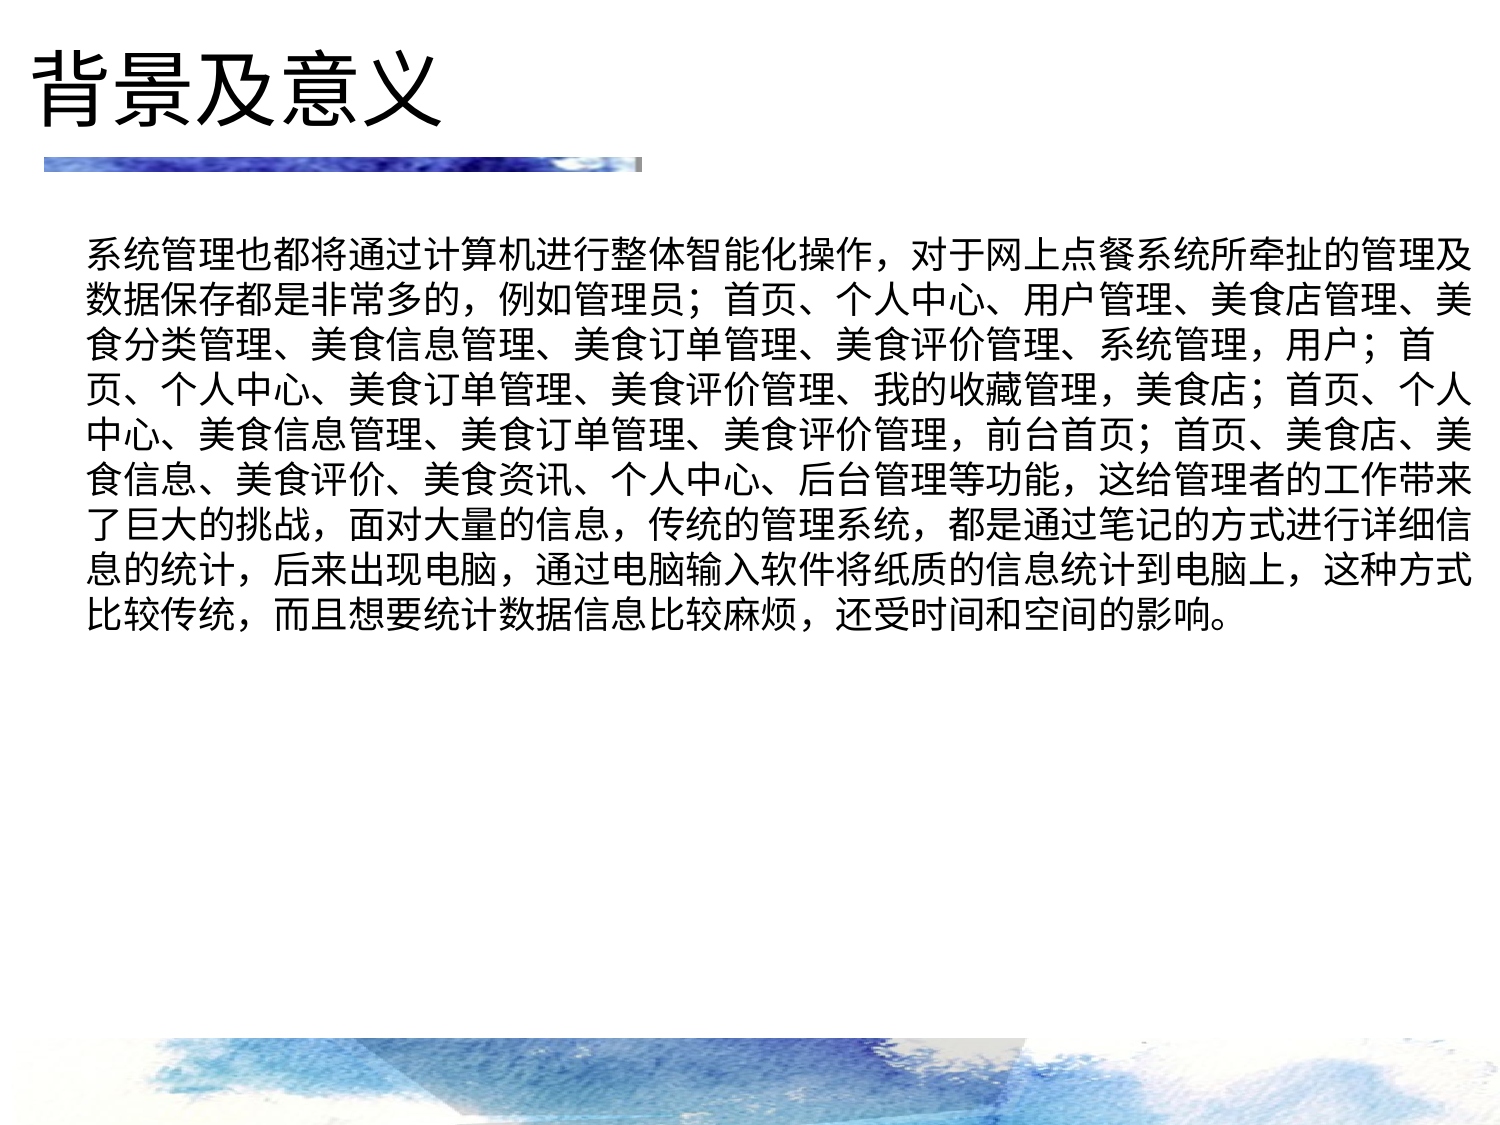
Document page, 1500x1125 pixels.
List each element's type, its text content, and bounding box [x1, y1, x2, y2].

picture [11, 1038, 1500, 1125]
text_box 系统管理也都将通过计算机进行整体智能化操作，对于网上点餐系统所牵扯的管理及数据保存都是非常多的，例如管理员；首页、个人中心、用户管理、美食店管理、美食分类管理、美食信息管理、美食订单管理、美食评价管理、系统管理，用户；首页、个人中心、美食订单管理、美食评价管理、我的收藏管理，美食店；首页、个人中心、美食信息管理、美食订单管理、美食评价管理，前台首页；首页、美食店、美食信息、美食评价、美食资讯、个人中心、后台管理等功能，这给管理者的工作带来了巨大的挑战，面对大量的信息，传统的管理系统，都是通过笔记的方式进行详细信息的统计，后来出现电脑，通过电脑输入软件将纸质的信息统计到电脑上，这种方式比较传统，而且想要统计数据信息比较麻烦，还受时间和空间的影响。 [70, 179, 1489, 644]
picture [44, 157, 642, 172]
text_box 背景及意义 [13, 29, 827, 144]
